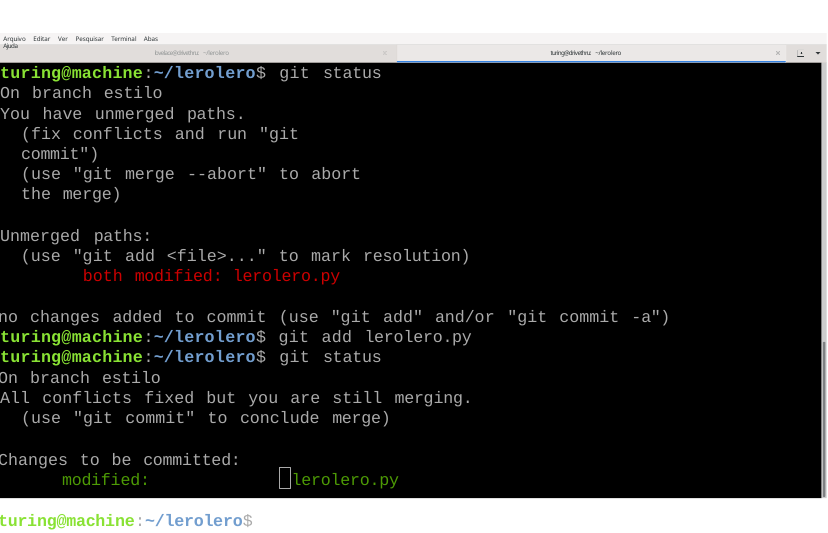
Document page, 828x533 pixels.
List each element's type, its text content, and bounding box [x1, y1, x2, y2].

text_box turing@machine:~/lerolero$ git status On branch estilo You have unmerged paths. (fix conflicts and run "git commit") (use "git merge --abort" to abort the merge) Unmerged paths: (use "git add <file>..." to mark resolution) both modified: lerolero.py no changes added to commit (use "git add" and/or "git commit -a") turing@machine:~/lerolero$ git add lerolero.py turing@machine:~/lerolero$ git status On branch estilo All conflicts fixed but you are still merging. (use "git commit" to conclude merge) Changes to be committed: modified: lerolero.py turing@machine:~/lerolero$ [0, 506, 675, 530]
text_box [0, 64, 827, 499]
text_box Arquivo Editar Ver Pesquisar Terminal Abas Ajuda [1, 33, 181, 42]
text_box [0, 44, 827, 58]
